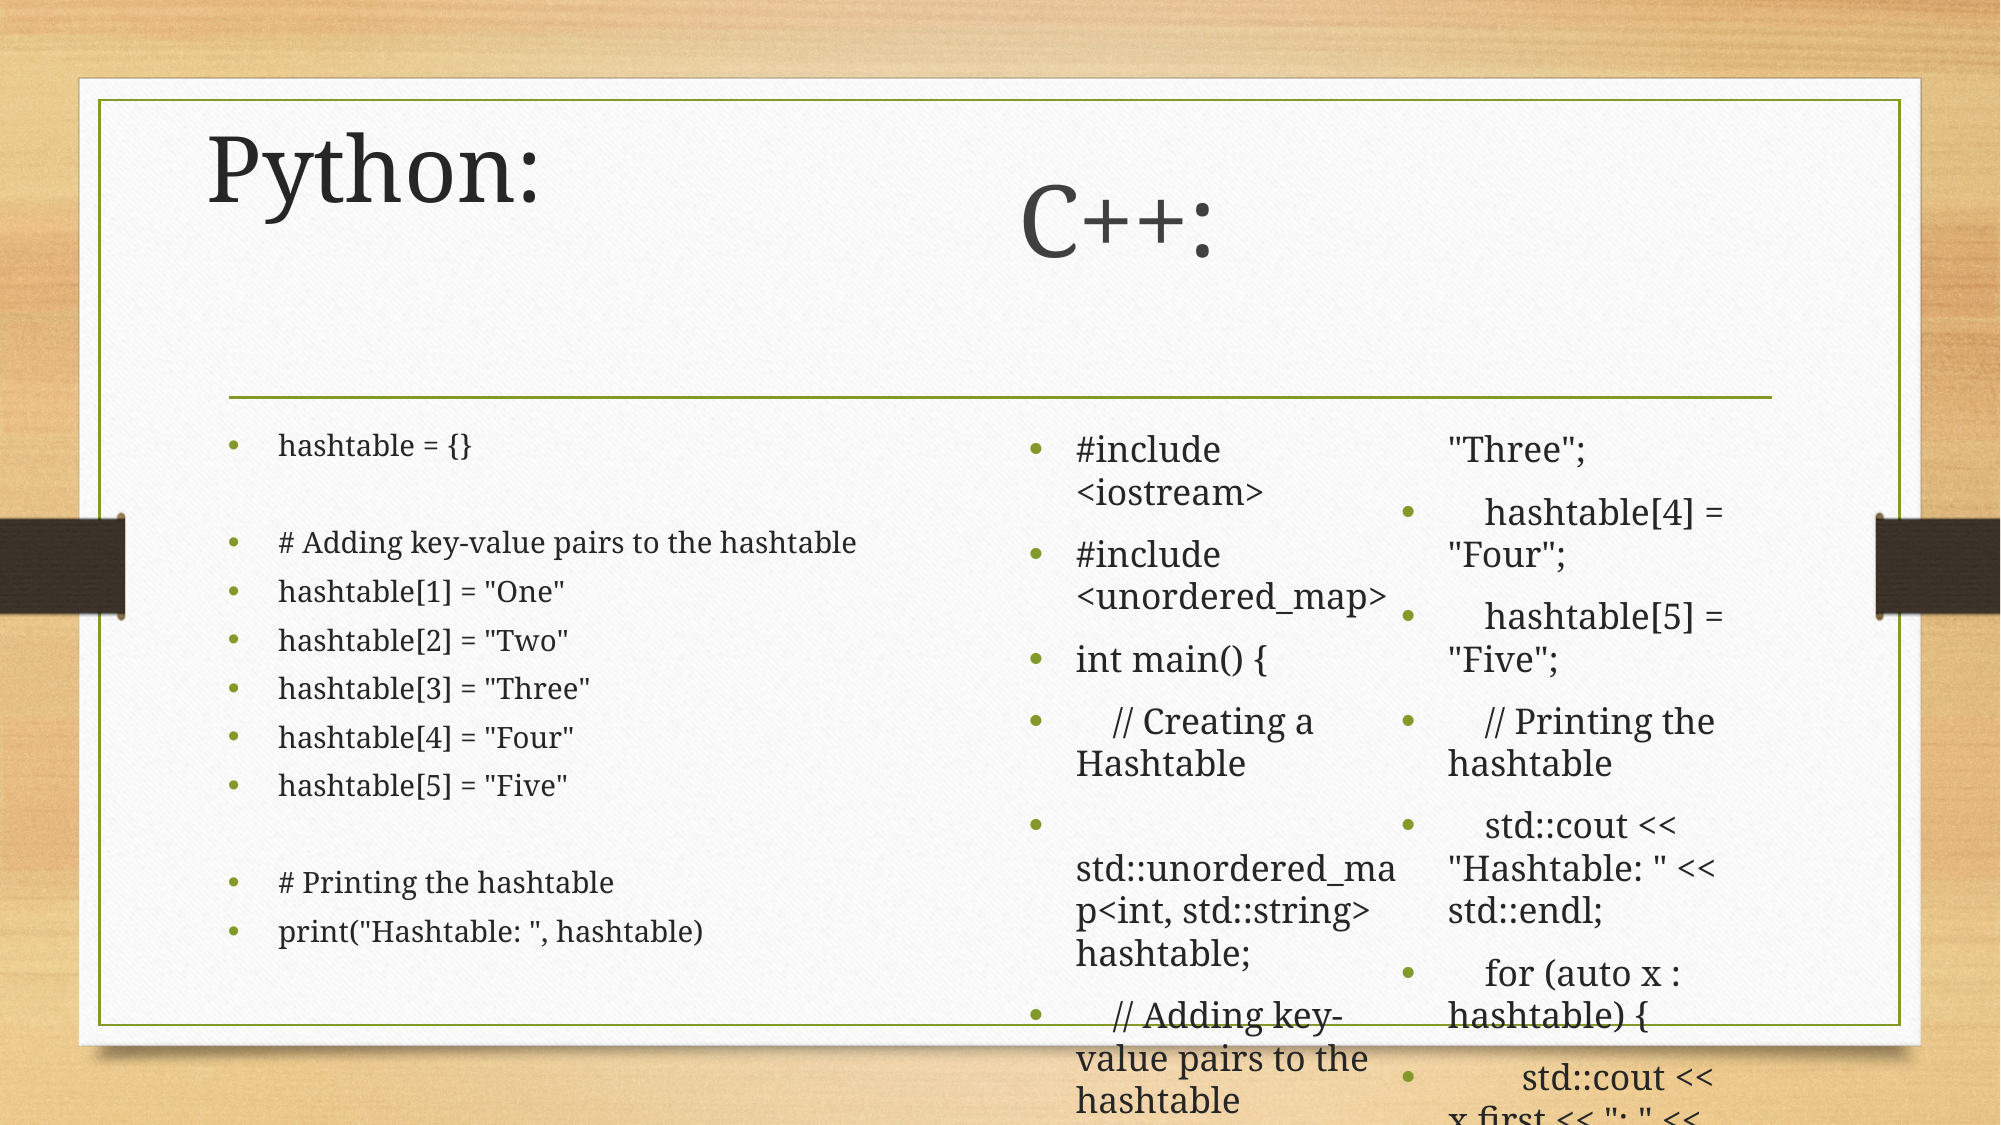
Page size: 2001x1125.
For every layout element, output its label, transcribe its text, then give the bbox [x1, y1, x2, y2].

title Python: [180, 47, 570, 285]
text_box C++: [1003, 46, 1393, 285]
picture [0, 0, 2001, 1125]
list hashtable = {} # Adding key-value pairs to the hashtable hashtable[1] = "One" hashtable[2] = "Two" hashtable[3] = "Three" hashtable[4] = "Four" hashtable[5] = "Five" # Printing the hashtable print("Hashtable: ", hashtable) [213, 420, 987, 963]
list #include <iostream> #include <unordered_map> int main() { // Creating a Hashtable std::unordered_map<int, std::string> hashtable; // Adding key-value pairs to the hashtable hashtable[1] = "One"; hashtable[2] = "Two"; hashtable[3] = "Three"; hashtable[4] = "Four"; hashtable[5] = "Five"; // Printing the hashtable std::cout << "Hashtable: " << std::endl; for (auto x : hashtable) { std::cout << x.first << ": " << x.second << std::endl; }return 0;} [1013, 420, 1788, 963]
